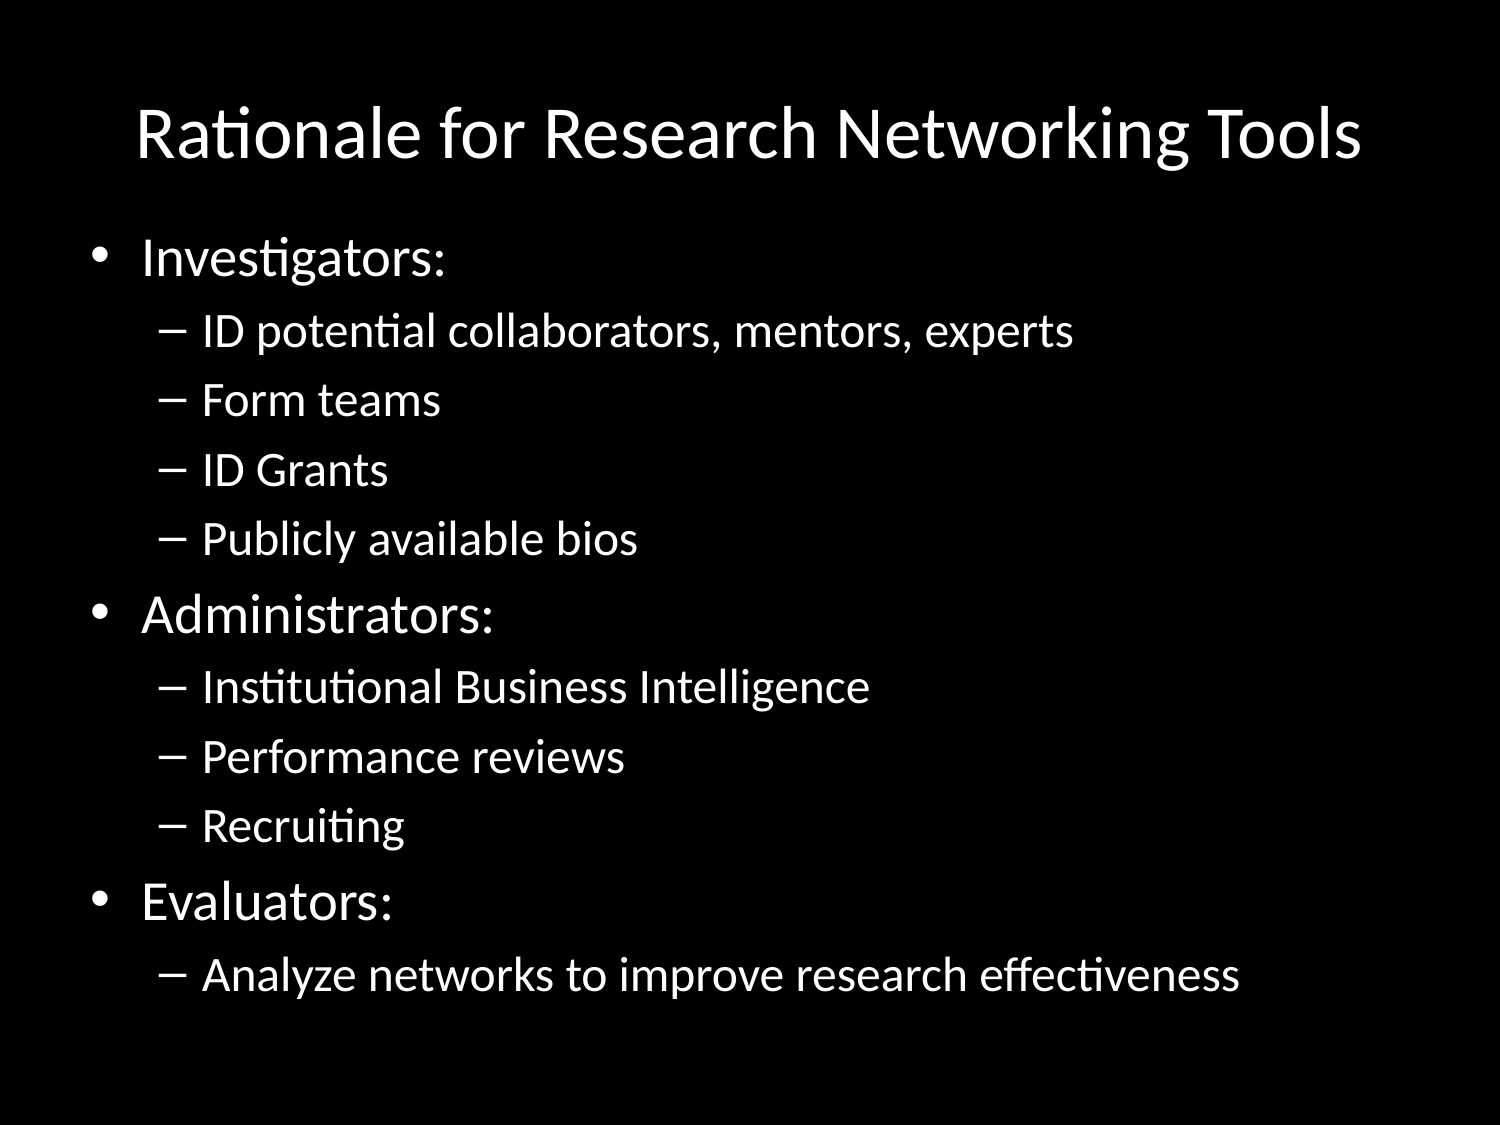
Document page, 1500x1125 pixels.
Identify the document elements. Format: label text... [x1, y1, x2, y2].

list Investigators: ID potential collaborators, mentors, experts Form teams ID Grants Publicly available bios Administrators: Institutional Business Intelligence Performance reviews Recruiting Evaluators: Analyze networks to improve research effectiveness [75, 212, 1438, 1013]
title Rationale for Research Networking Tools [75, 45, 1425, 212]
